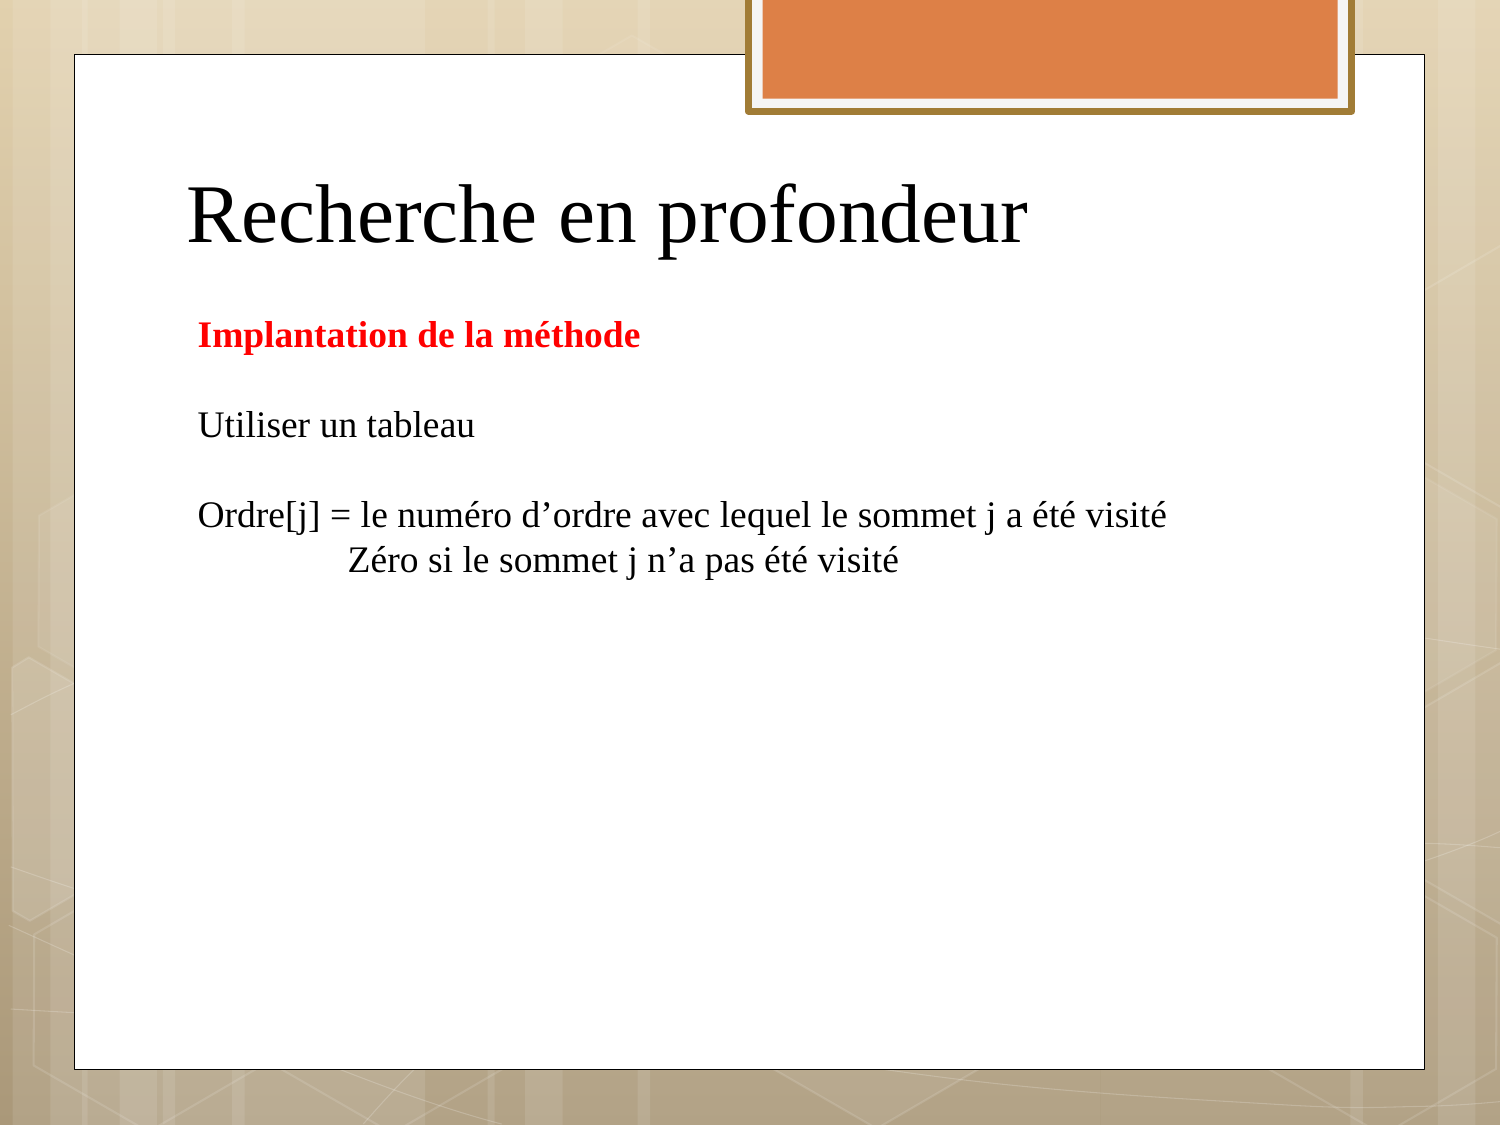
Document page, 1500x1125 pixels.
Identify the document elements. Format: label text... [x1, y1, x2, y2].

text_box Implantation de la méthode Utiliser un tableau Ordre[j] = le numéro d’ordre avec lequel le sommet j a été visité Zéro si le sommet j n’a pas été visité [182, 302, 1223, 588]
title Recherche en profondeur [171, 126, 1324, 268]
